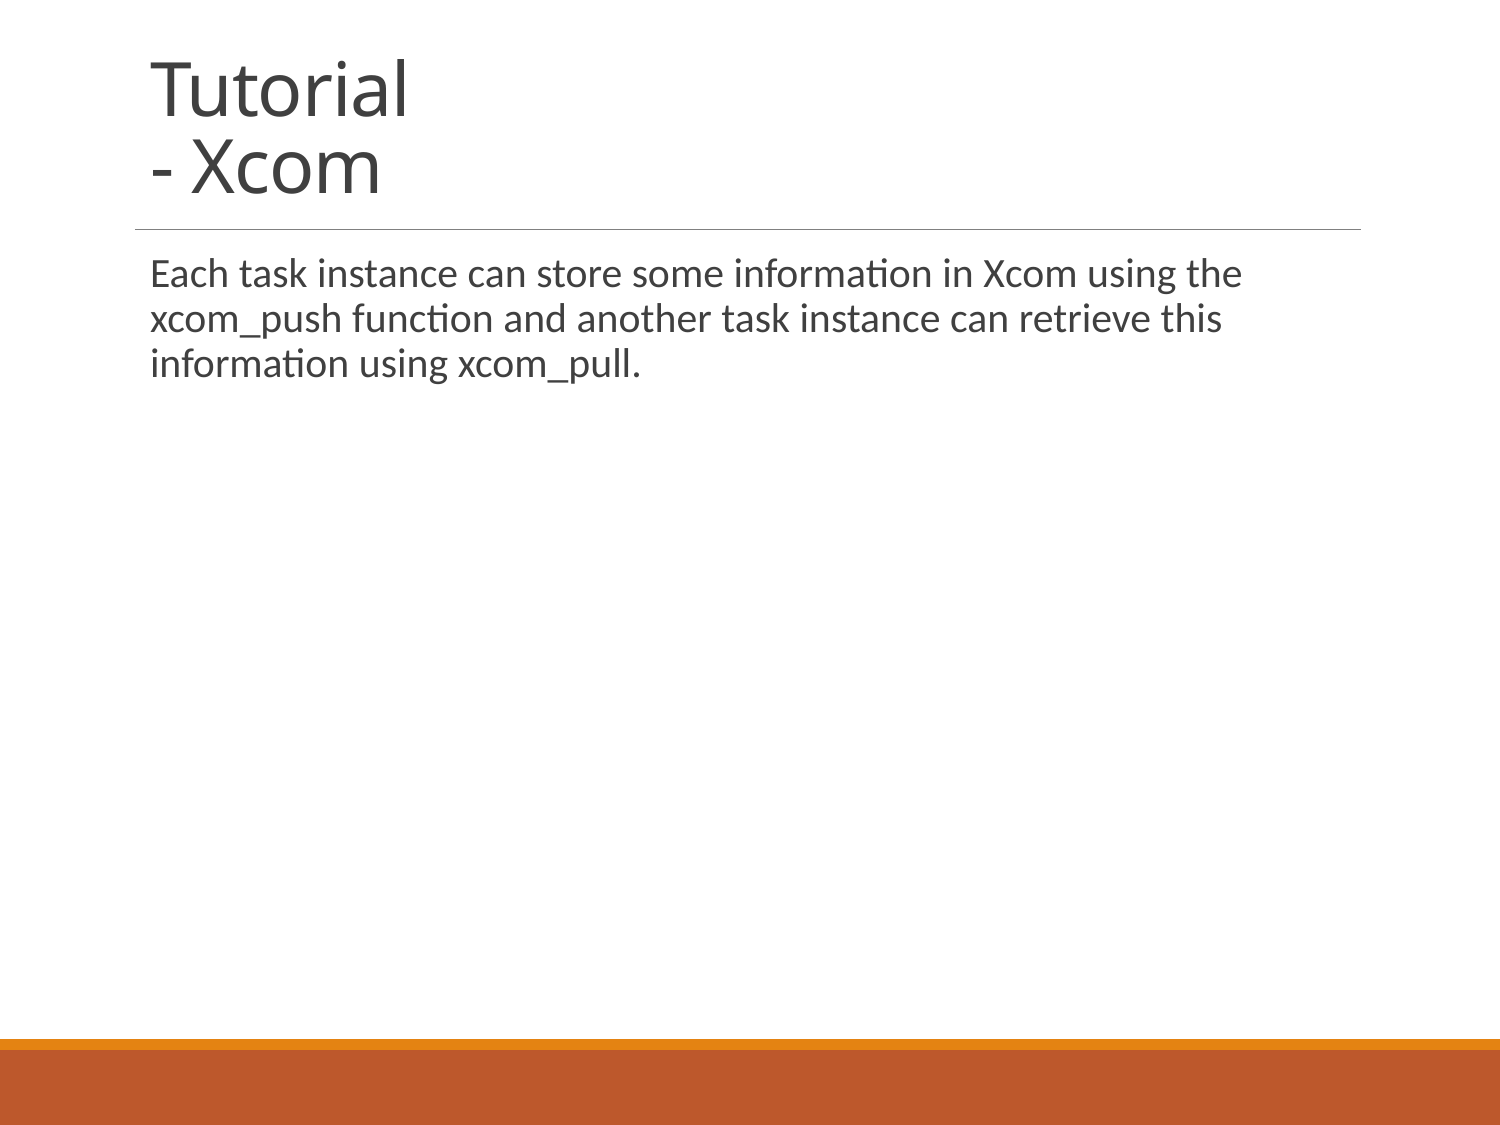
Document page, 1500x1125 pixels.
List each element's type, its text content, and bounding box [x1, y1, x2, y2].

list Each task instance can store some information in Xcom using the xcom_push function and another task instance can retrieve this information using xcom_pull. [135, 244, 1373, 999]
title Tutorial - Xcom [135, 47, 1373, 216]
